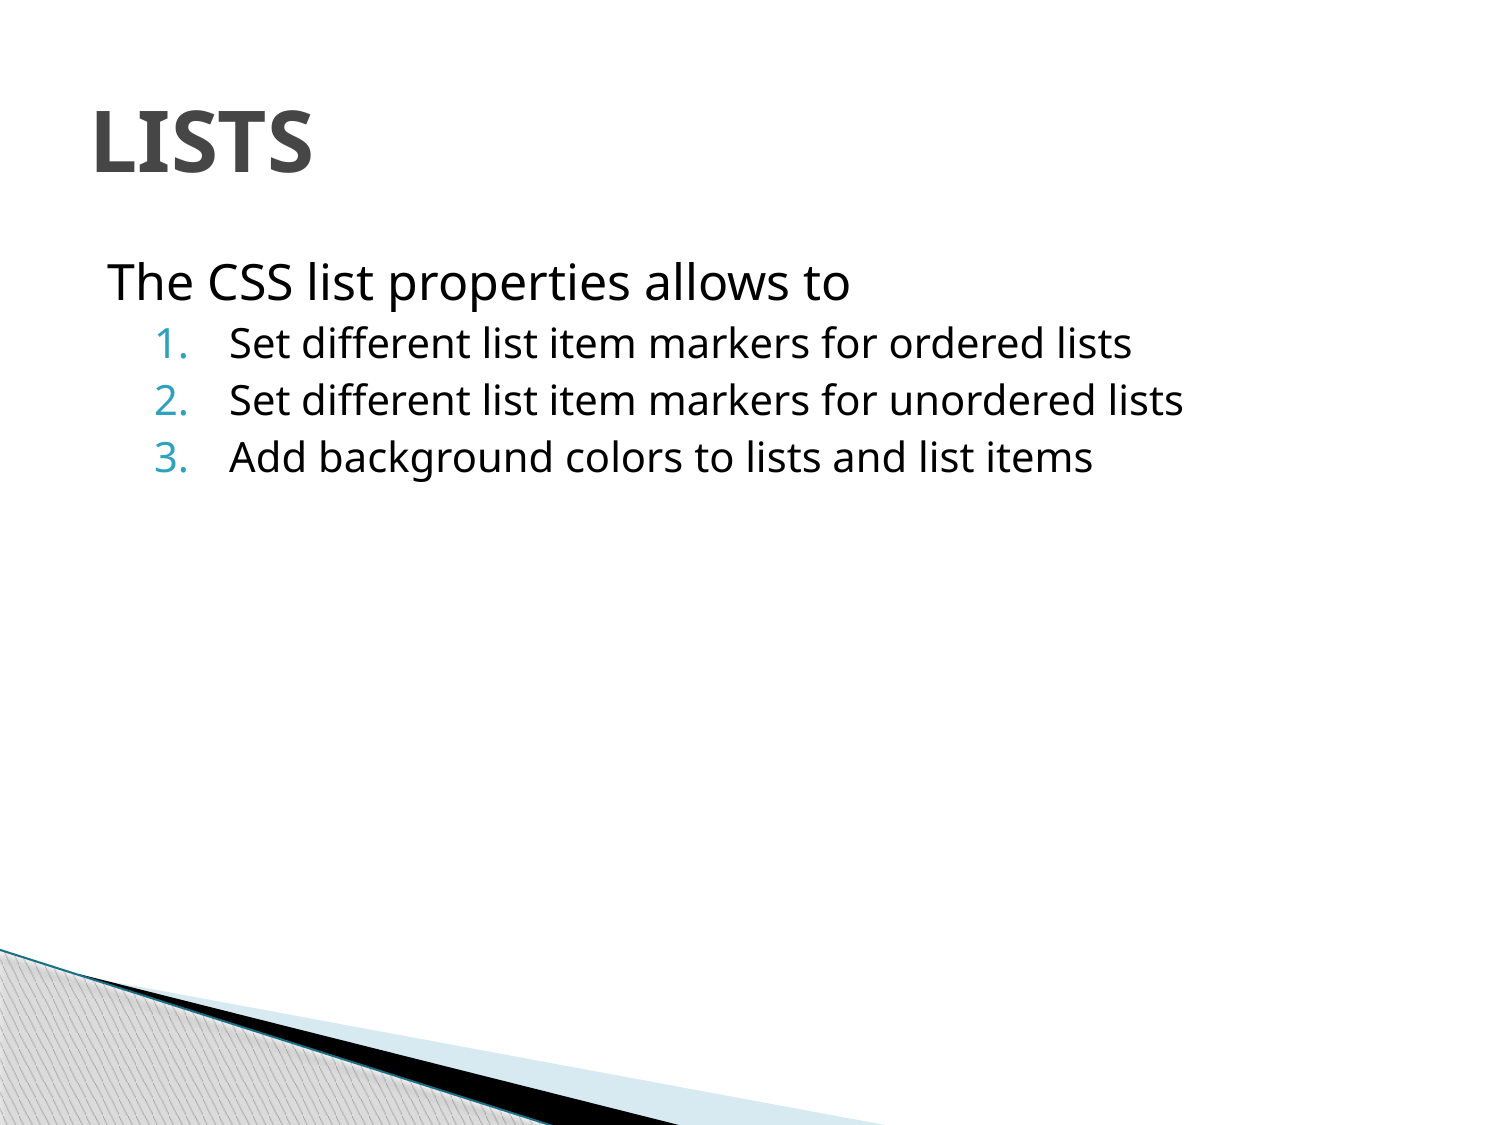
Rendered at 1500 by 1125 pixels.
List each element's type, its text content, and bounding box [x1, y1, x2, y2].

list The CSS list properties allows to Set different list item markers for ordered lists Set different list item markers for unordered lists Add background colors to lists and list items [75, 243, 1425, 986]
title LISTS [75, 45, 1425, 233]
